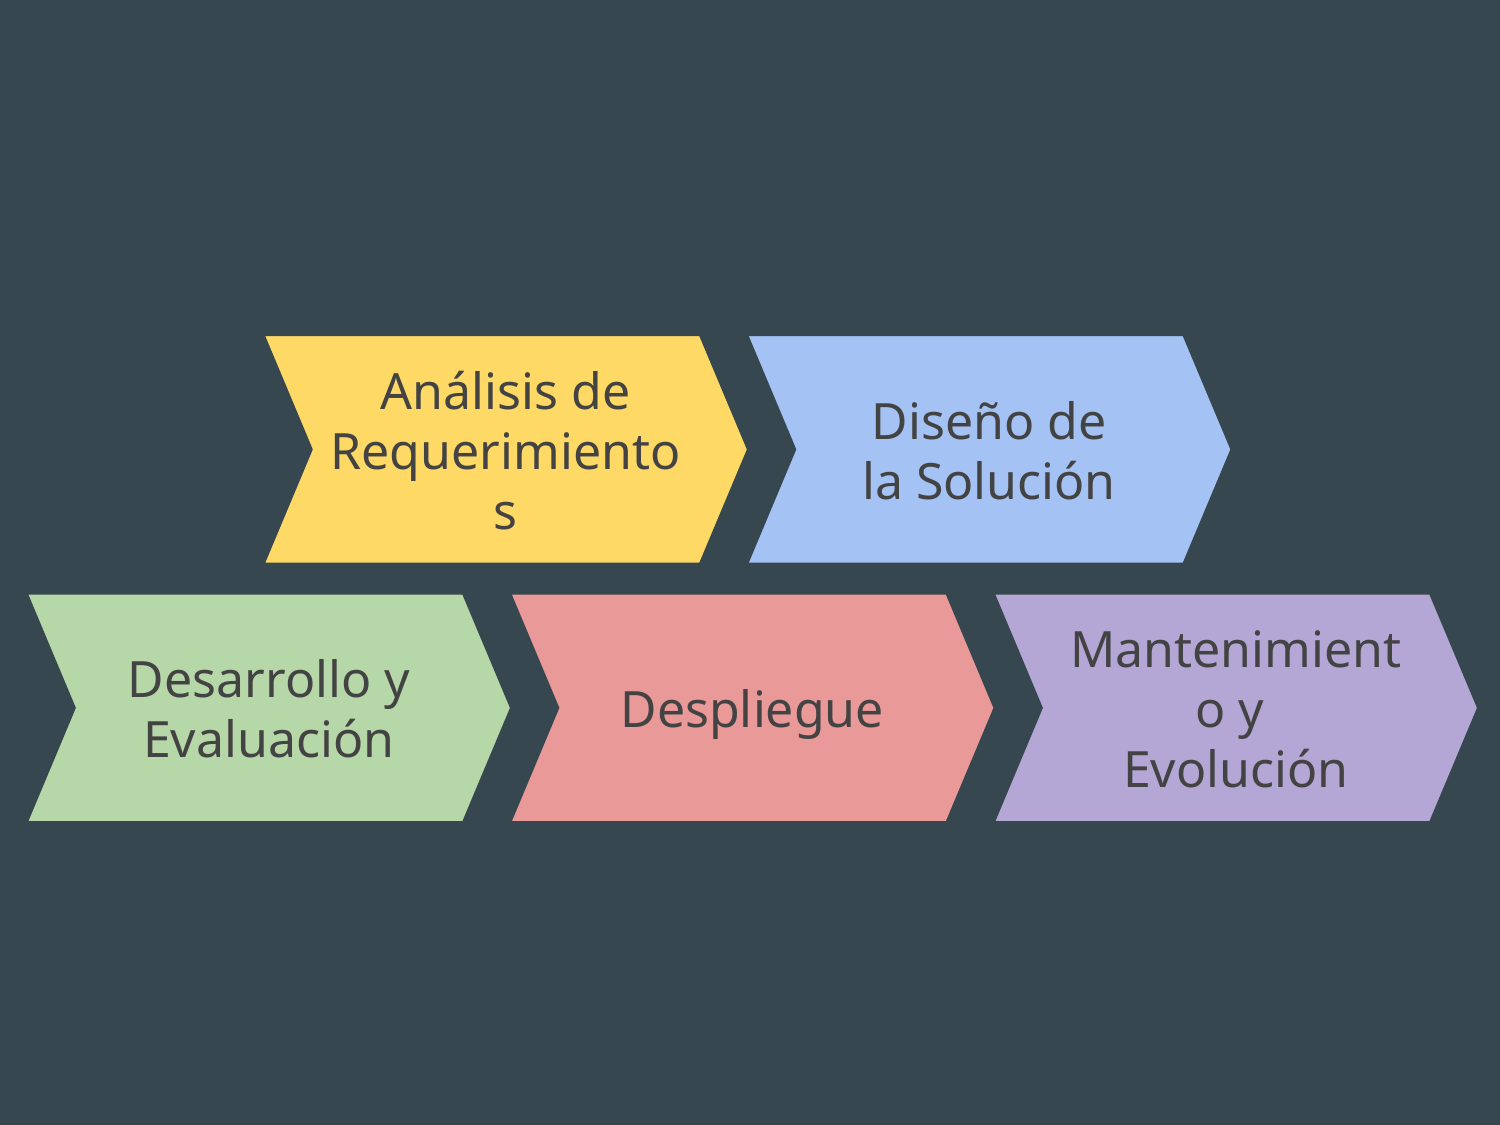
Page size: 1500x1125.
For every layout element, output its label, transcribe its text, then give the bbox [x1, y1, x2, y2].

text_box Despliegue [510, 593, 995, 822]
text_box Análisis de Requerimientos [264, 335, 748, 564]
text_box Diseño de la Solución [747, 335, 1232, 564]
text_box Mantenimiento y Evolución [994, 593, 1478, 822]
text_box Desarrollo y Evaluación [27, 593, 511, 822]
